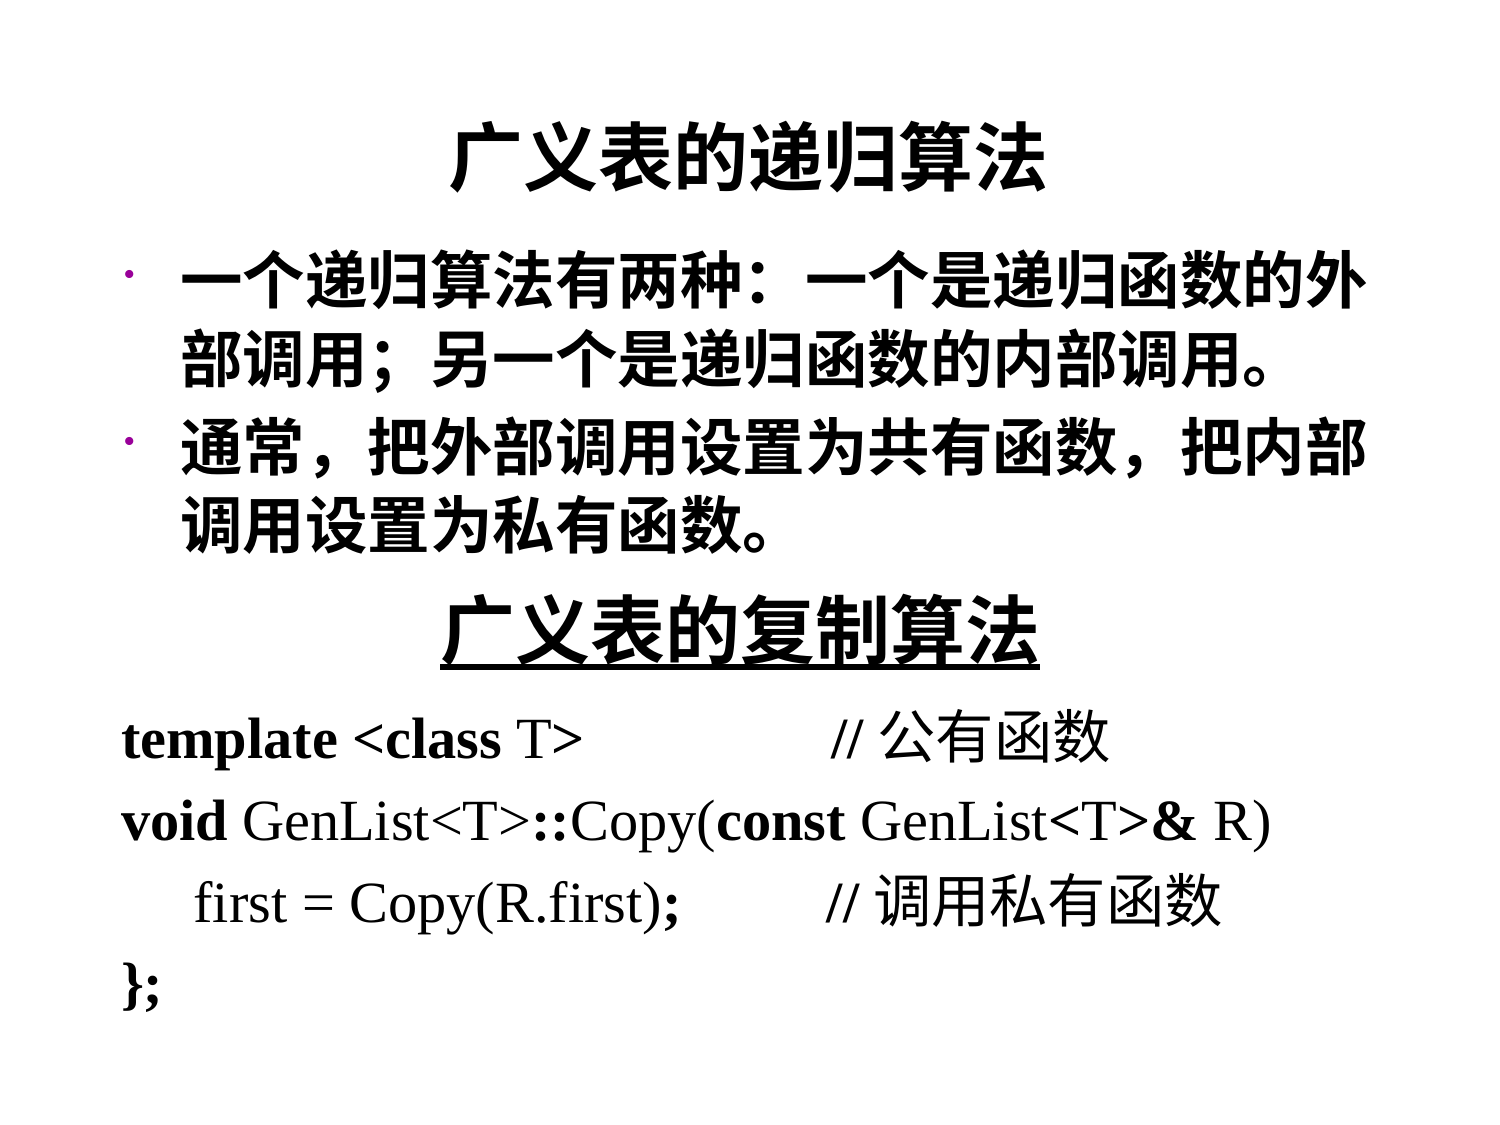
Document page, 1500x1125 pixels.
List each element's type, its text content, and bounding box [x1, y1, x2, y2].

text_box 广义表的复制算法 [65, 564, 1416, 694]
title 广义表的递归算法 [73, 79, 1424, 231]
list 一个递归算法有两种：一个是递归函数的外部调用；另一个是递归函数的内部调用。 通常，把外部调用设置为共有函数，把内部调用设置为私有函数。 [109, 229, 1407, 564]
text_box template <class T> //公有函数 void GenList<T>::Copy(const GenList<T>& R) first = Copy(R.first); //调用私有函数 }; [106, 692, 1457, 1055]
